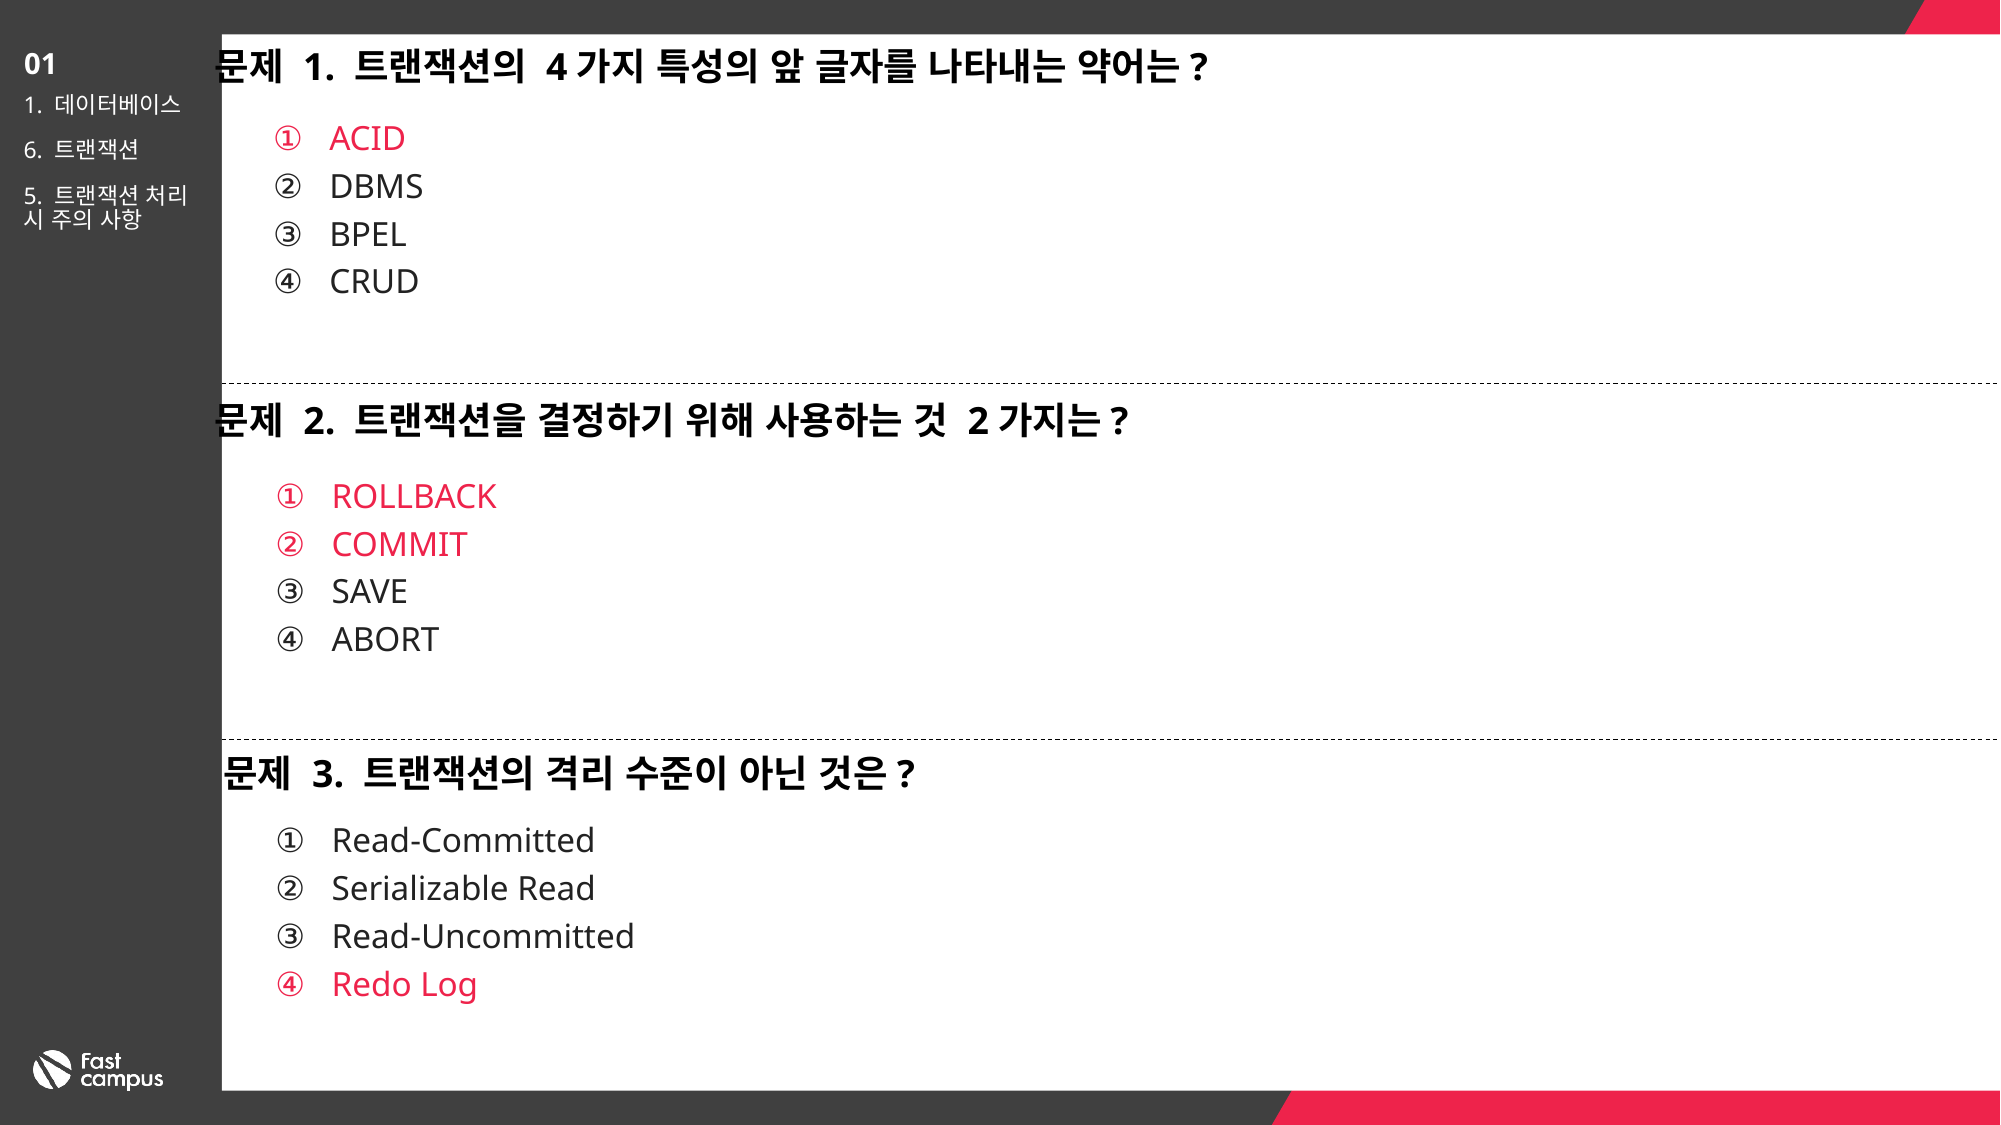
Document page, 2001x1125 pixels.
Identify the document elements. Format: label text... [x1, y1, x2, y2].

text_box ACID DBMS BPEL CRUD [258, 101, 439, 308]
text_box Read-Committed Serializable Read Read-Uncommitted Redo Log [260, 803, 651, 1010]
text_box 문제 1. 트랜잭션의 4가지 특성의 앞 글자를 나타내는 약어는? [199, 35, 1223, 96]
picture [33, 1050, 163, 1091]
list 01 [9, 41, 199, 86]
text_box ROLLBACK COMMIT SAVE ABORT [260, 459, 512, 666]
text_box 문제 3. 트랜잭션의 격리 수준이 아닌 것은? [208, 743, 930, 803]
text_box 문제 2. 트랜잭션을 결정하기 위해 사용하는 것 2가지는? [200, 389, 1144, 450]
list 1. 데이터베이스 6. 트랜잭션 5. 트랜잭션 처리 시 주의 사항 [8, 86, 229, 291]
